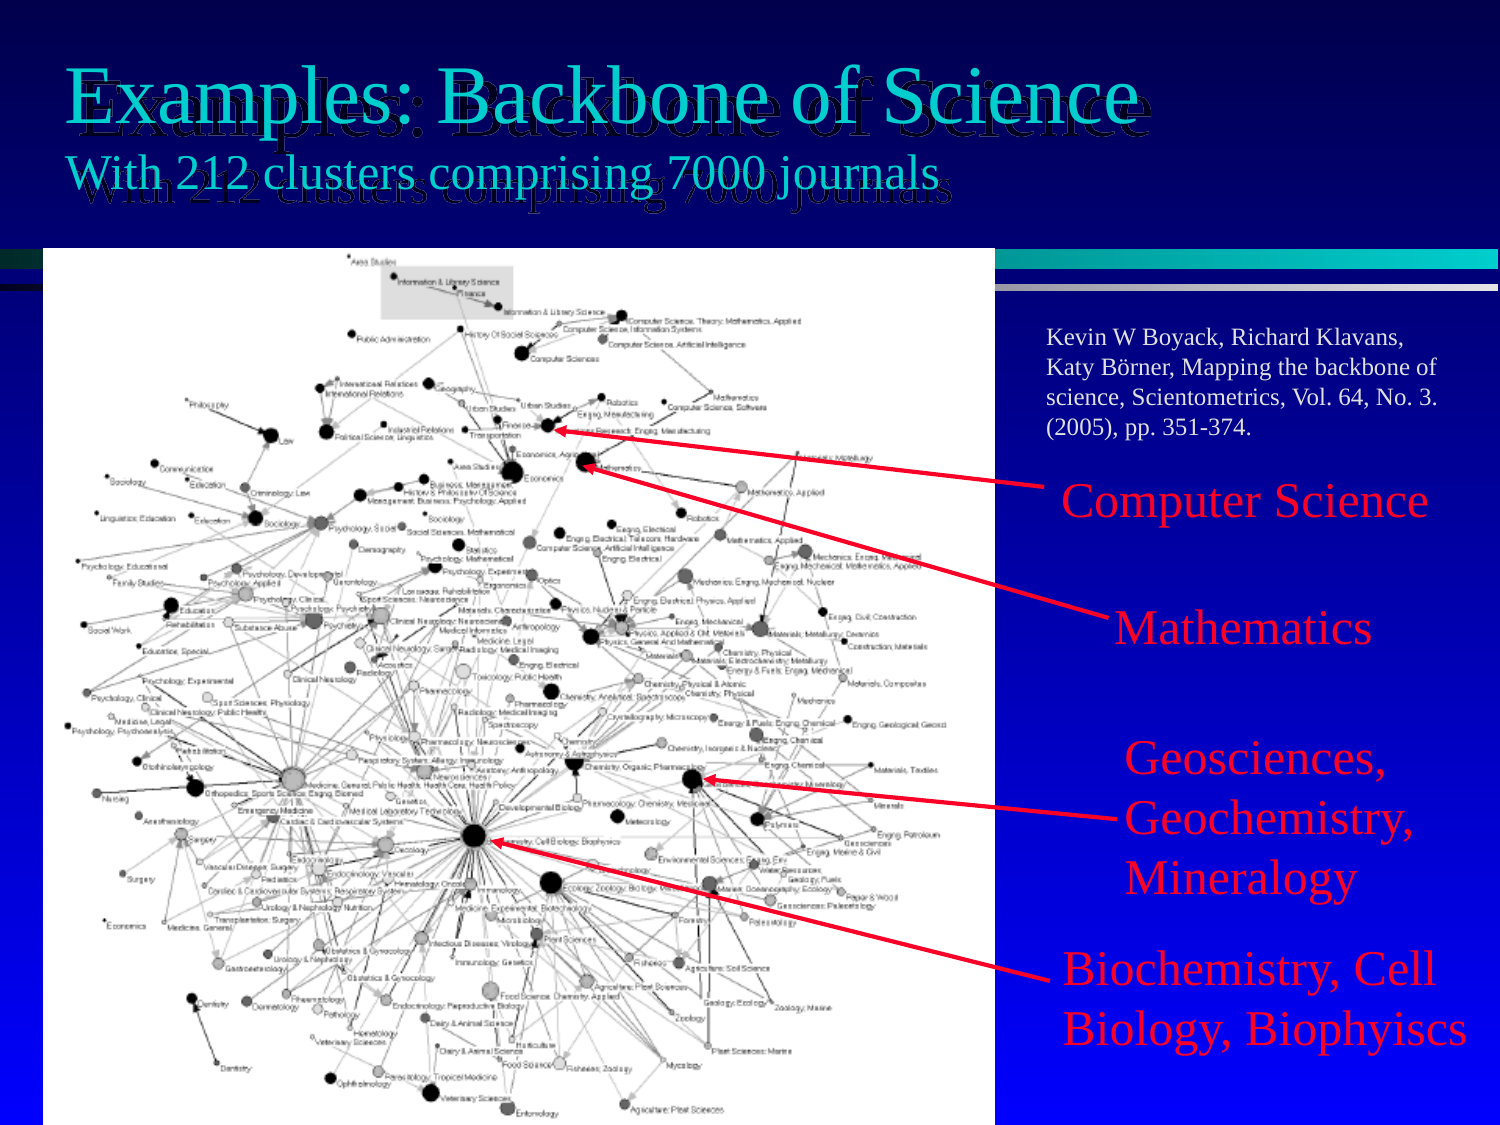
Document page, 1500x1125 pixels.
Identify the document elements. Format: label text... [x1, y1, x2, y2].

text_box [582, 544, 1424, 663]
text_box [553, 429, 1470, 536]
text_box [702, 717, 1460, 913]
text_box Kevin W Boyack, Richard Klavans, Katy Börner, Mapping the backbone of science, Scientometrics, Vol. 64, No. 3. (2005), pp. 351-374. [1031, 312, 1458, 428]
title Examples: Backbone of Science With 212 clusters comprising 7000 journals [49, 55, 1326, 245]
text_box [490, 840, 1500, 1064]
picture [43, 248, 996, 1125]
